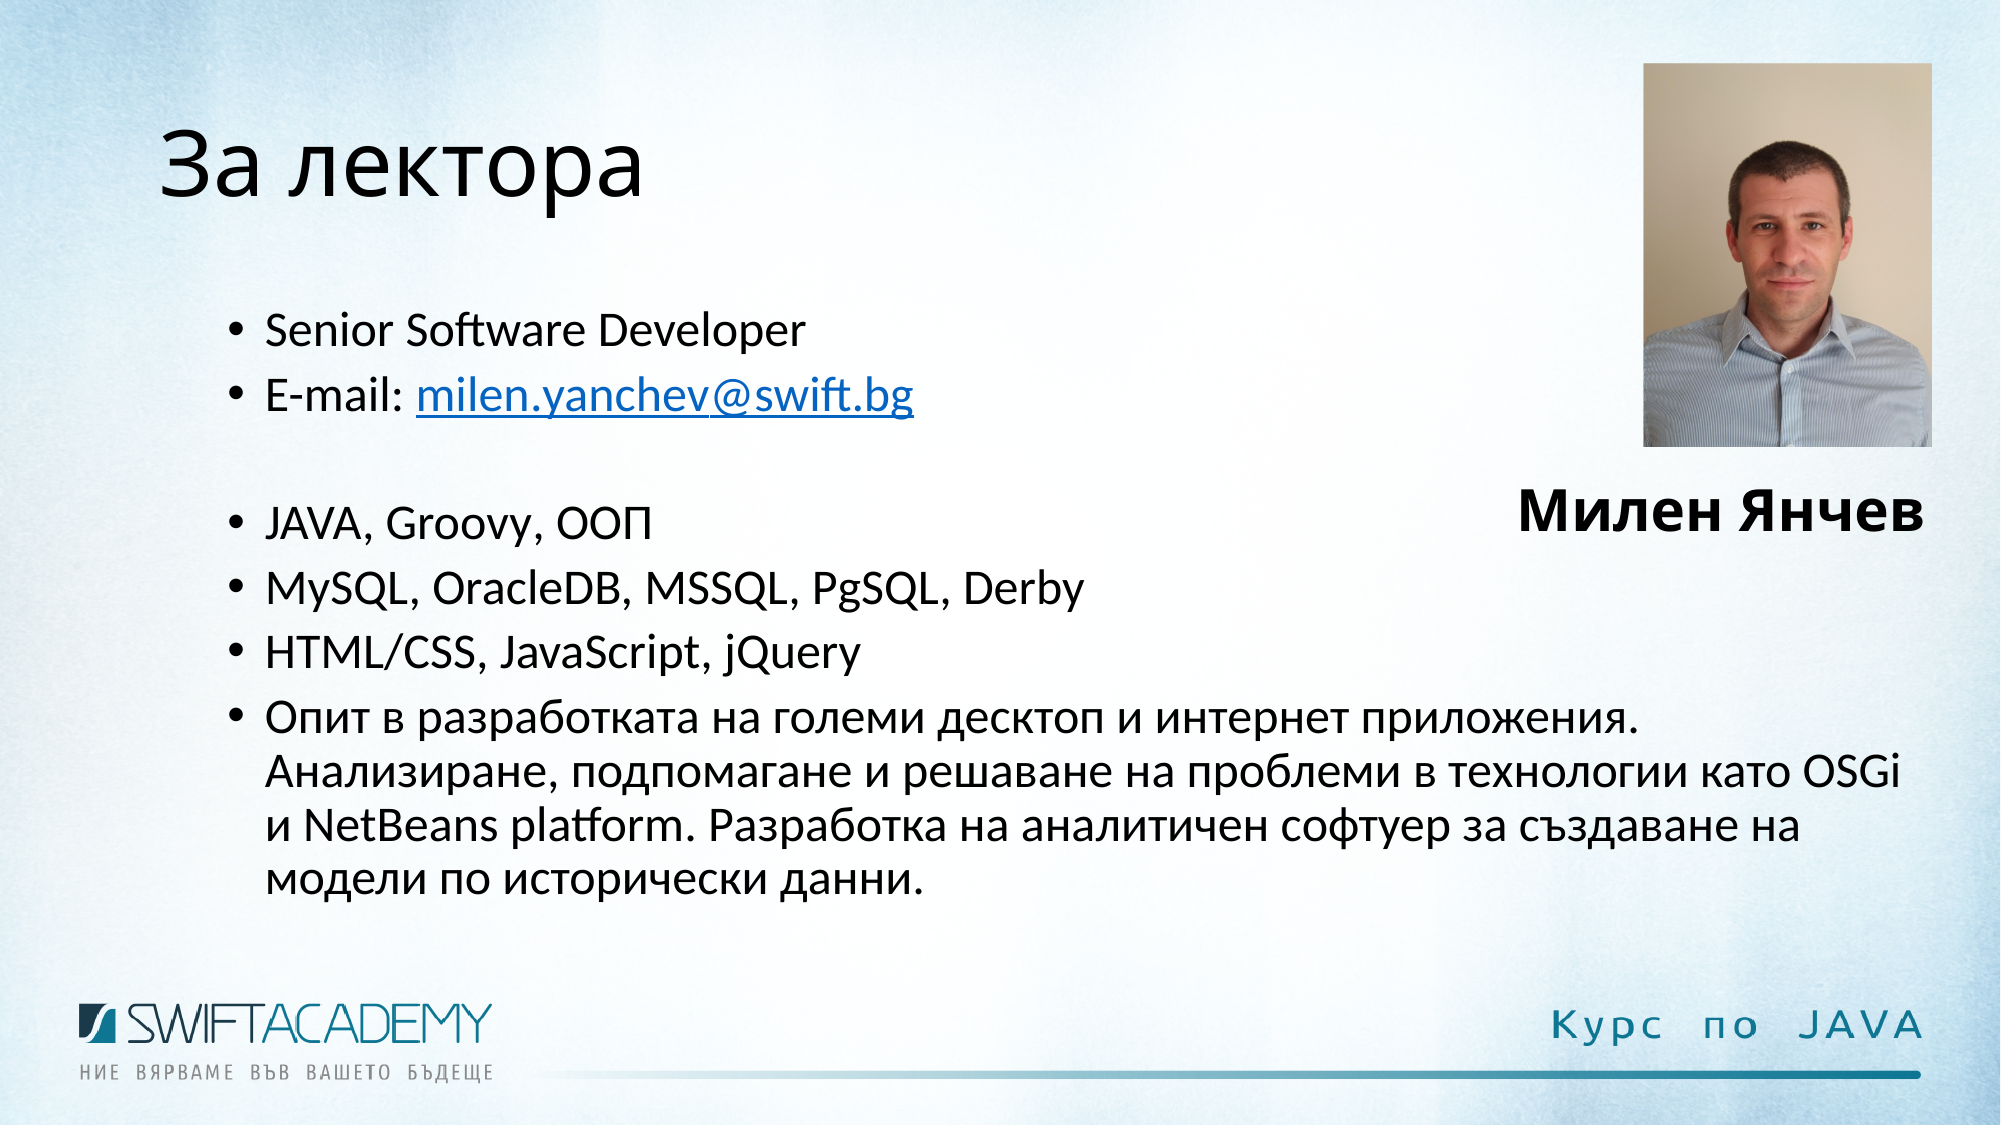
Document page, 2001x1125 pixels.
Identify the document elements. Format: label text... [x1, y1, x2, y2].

text_box Милен Янчев [1482, 474, 1941, 552]
title За лектора [144, 57, 803, 223]
text_box Senior Software Developer E-mail: milen.yanchev@swift.bg JAVA, Groovy, ООП MySQL, OracleDB, MSSQL, PgSQL, Derby HTML/CSS, JavaScript, jQuery Опит в разработката на големи десктоп и интернет приложения. Анализиране, подпомагане и решаване на проблеми в технологии като OSGi и NetBeans platform. Разработка на аналитичен софтуер за създаване на модели по исторически данни. [137, 223, 1923, 964]
picture [0, 0, 2001, 1125]
